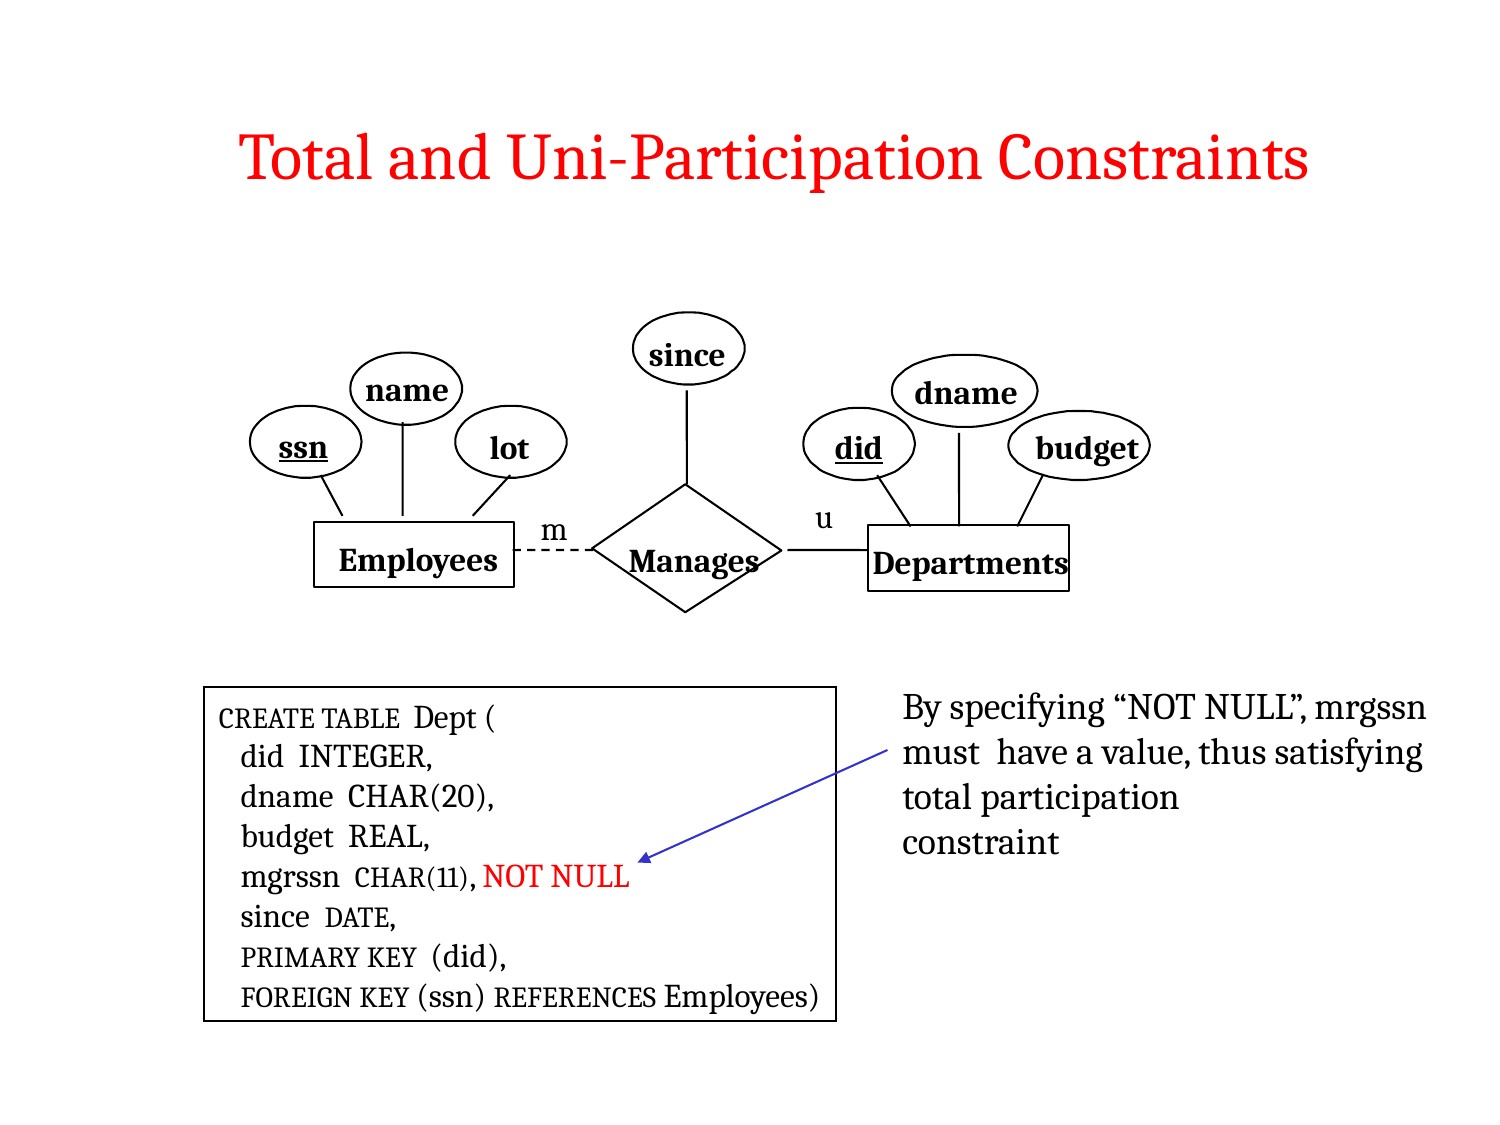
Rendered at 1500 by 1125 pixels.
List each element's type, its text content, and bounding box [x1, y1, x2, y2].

text_box [637, 750, 887, 864]
text_box By specifying “NOT NULL”, mrgssn must have a value, thus satisfying total participation constraint [887, 674, 1463, 915]
text_box CREATE TABLE Dept ( did INTEGER, dname CHAR(20), budget REAL, mgrssn CHAR(11), NOT NULL since DATE, PRIMARY KEY (did), FOREIGN KEY (ssn) REFERENCES Employees) [204, 687, 836, 1022]
text_box Total and Uni-Participation Constraints [99, 62, 1450, 244]
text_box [249, 312, 1158, 613]
